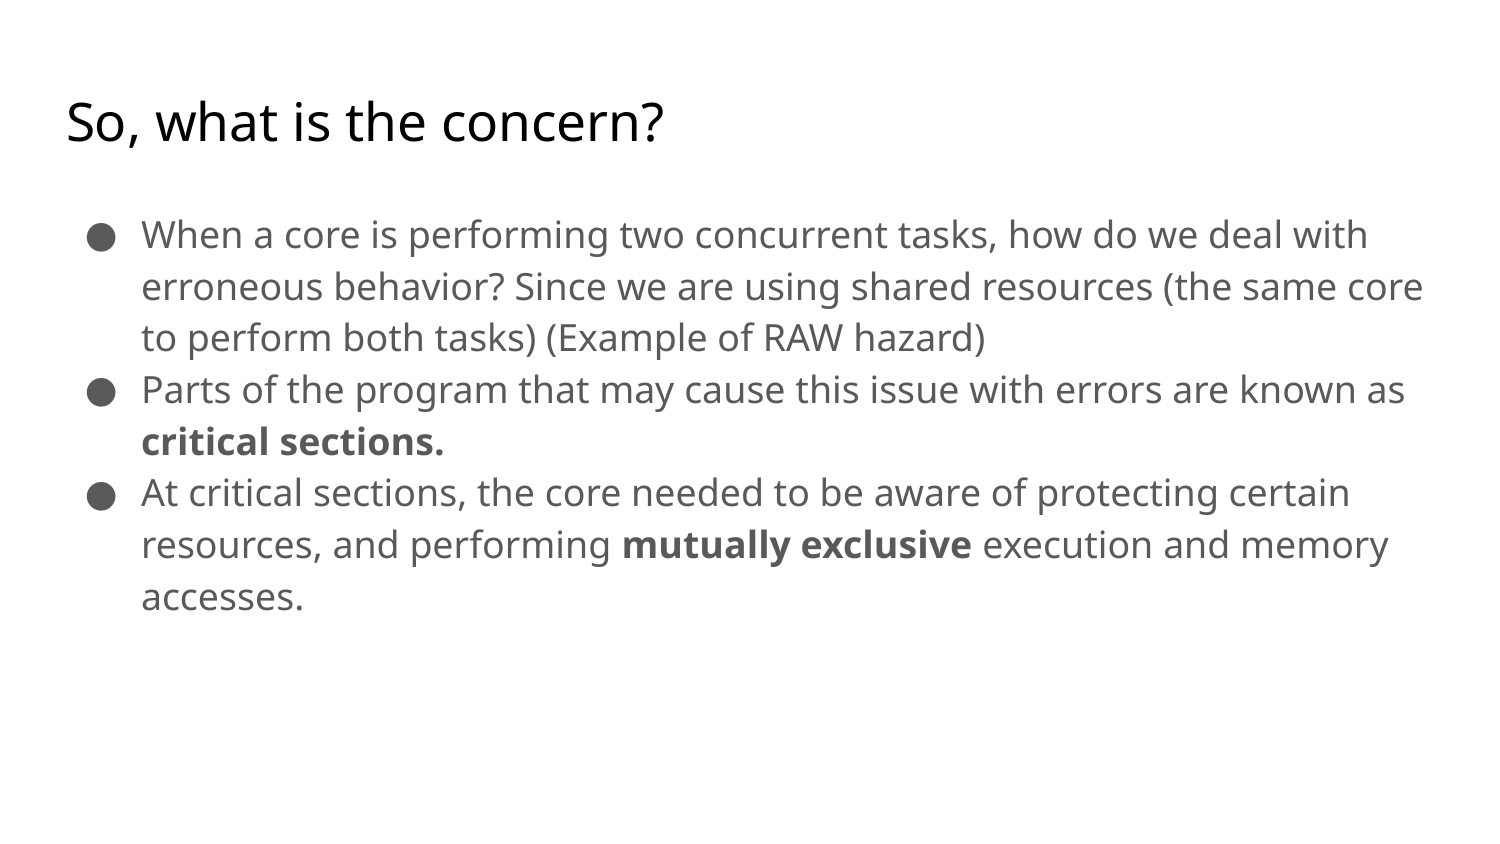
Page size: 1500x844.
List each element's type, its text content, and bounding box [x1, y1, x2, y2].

list When a core is performing two concurrent tasks, how do we deal with erroneous behavior? Since we are using shared resources (the same core to perform both tasks) (Example of RAW hazard) Parts of the program that may cause this issue with errors are known as critical sections. At critical sections, the core needed to be aware of protecting certain resources, and performing mutually exclusive execution and memory accesses. [51, 189, 1449, 750]
title So, what is the concern? [51, 72, 1449, 167]
